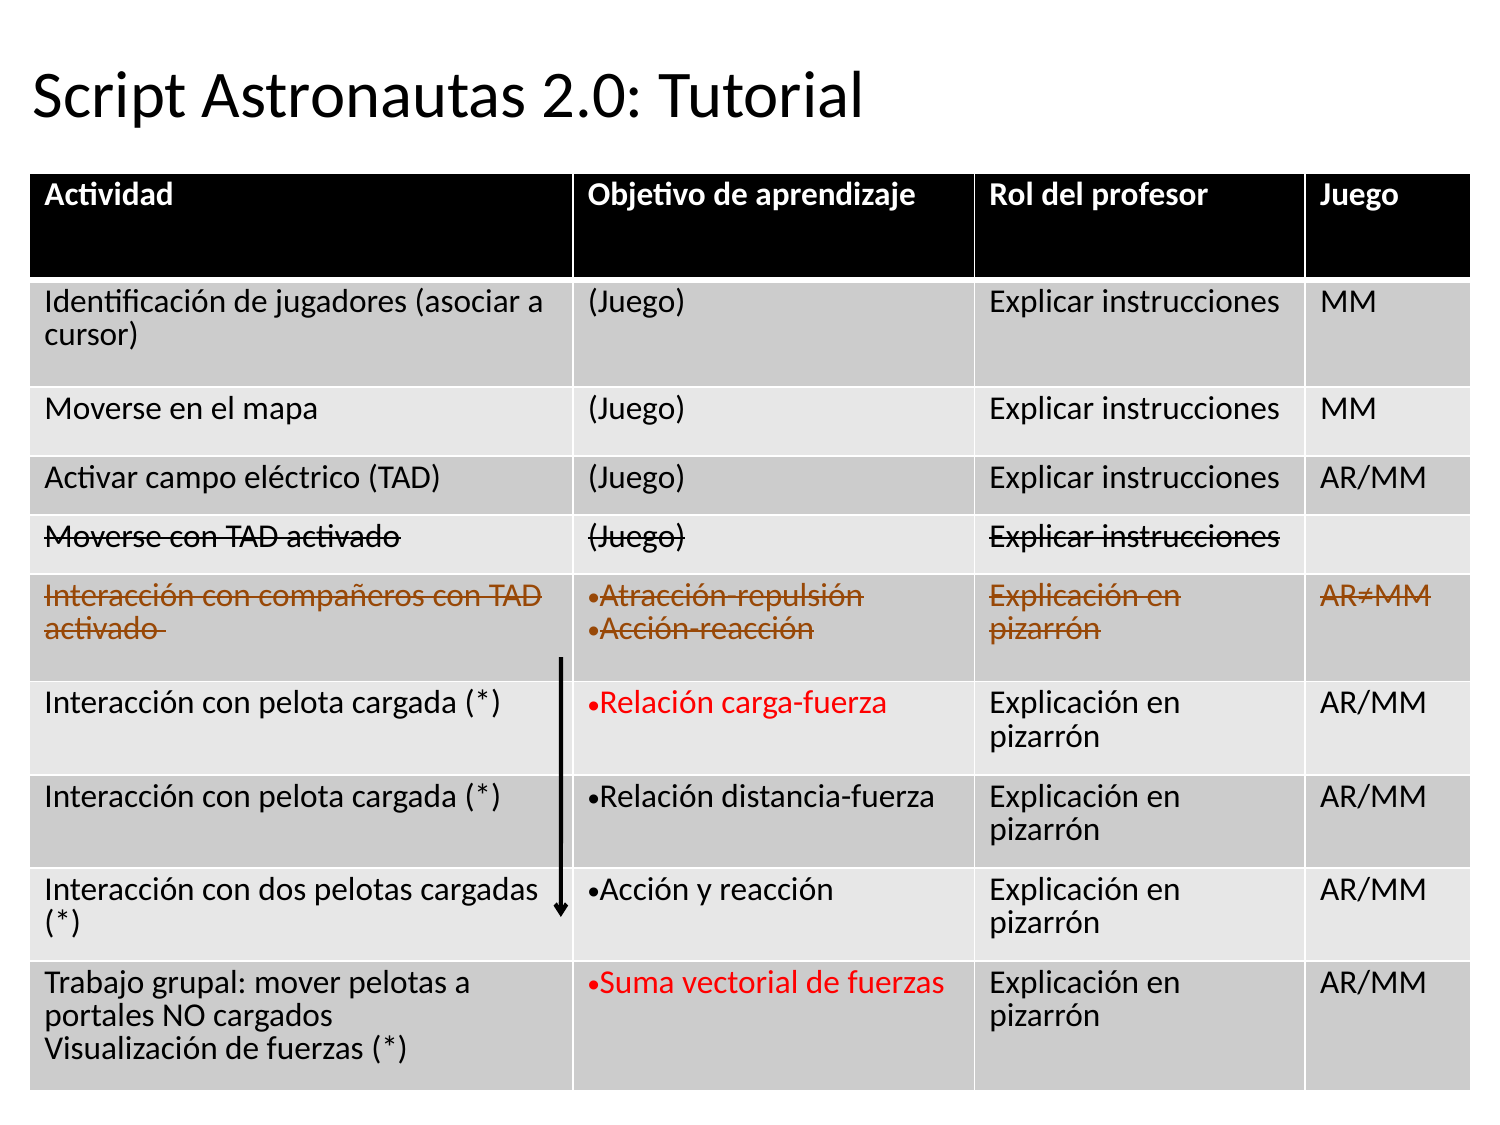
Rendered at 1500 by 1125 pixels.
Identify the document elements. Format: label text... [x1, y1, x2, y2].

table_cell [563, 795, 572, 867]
table_header Actividad [30, 195, 572, 277]
table_cell [1306, 516, 1470, 573]
table_cell Explicación en pizarrón [975, 869, 1304, 960]
table_header Juego [1306, 174, 1470, 277]
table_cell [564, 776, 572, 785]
table_cell Explicar instrucciones [975, 283, 1304, 386]
table_cell Interacción con dos pelotas cargadas (*) [30, 869, 572, 960]
table_cell Acción y reacción [574, 869, 974, 960]
table_cell Interacción con pelota cargada (*) [30, 776, 558, 867]
table_cell AR/MM [1306, 962, 1470, 1090]
table_cell MM [1306, 388, 1470, 455]
table_cell Explicación en pizarrón [975, 776, 1304, 867]
table_cell Explicar instrucciones [975, 516, 1304, 573]
table_cell AR/MM [1306, 869, 1470, 960]
table_cell Interacción con compañeros con TAD activado [30, 575, 572, 681]
table_cell Moverse en el mapa [30, 388, 572, 455]
table_cell Relación carga-fuerza [574, 682, 974, 774]
table_cell AR/MM [1306, 682, 1470, 774]
table_cell Activar campo eléctrico (TAD) [30, 457, 572, 514]
table_cell Interacción con pelota cargada (*) [564, 682, 572, 774]
table_cell (Juego) [574, 516, 974, 573]
table_cell Atracción-repulsión Acción-reacción [574, 575, 974, 681]
table_cell Explicación en pizarrón [975, 962, 1304, 1090]
table_header Rol del profesor [975, 195, 1304, 277]
table_cell MM [1306, 283, 1470, 386]
table_cell Identificación de jugadores (asociar a cursor) [30, 283, 572, 386]
table_cell Explicar instrucciones [975, 457, 1304, 514]
table_cell Relación distancia-fuerza [574, 776, 974, 867]
table_cell Explicar instrucciones [975, 388, 1304, 455]
table_cell AR/MM [1306, 776, 1470, 867]
table_cell Moverse con TAD activado [30, 516, 572, 573]
table_cell Explicación en pizarrón [975, 682, 1304, 774]
table_cell Trabajo grupal: mover pelotas a portales NO cargados Visualización de fuerzas (*) [30, 962, 572, 1090]
table_cell (Juego) [574, 457, 974, 514]
table_header Objetivo de aprendizaje [574, 195, 974, 277]
table_cell (Juego) [574, 388, 974, 455]
table_cell AR/MM [1306, 457, 1470, 514]
title Script Astronautas 2.0: Tutorial [17, 7, 1368, 195]
table_cell Interacción con pelota cargada (*) [30, 682, 558, 774]
table_cell AR≠MM [1306, 575, 1470, 681]
table_cell (Juego) [574, 283, 974, 386]
table_cell Explicación en pizarrón [975, 575, 1304, 681]
table_cell Suma vectorial de fuerzas [574, 962, 974, 1090]
